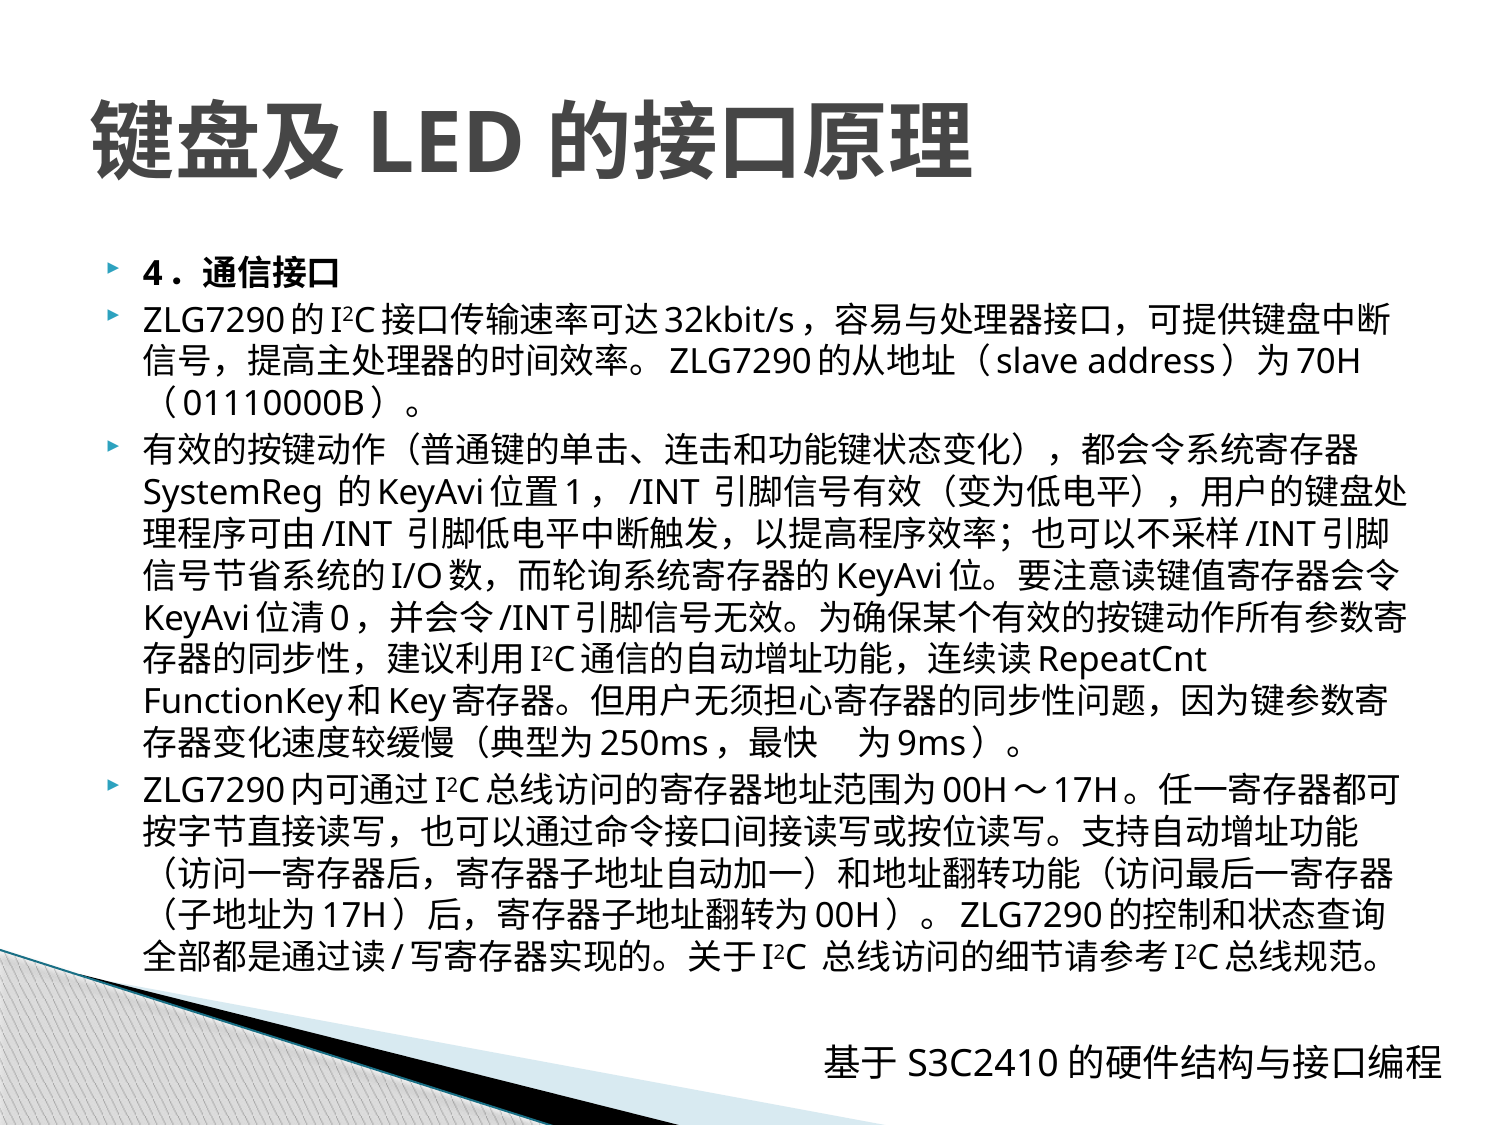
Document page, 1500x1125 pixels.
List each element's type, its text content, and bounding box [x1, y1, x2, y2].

title 键盘及LED的接口原理 [75, 45, 1425, 233]
list 4．通信接口 ZLG7290的I2C接口传输速率可达32kbit/s，容易与处理器接口，可提供键盘中断信号，提高主处理器的时间效率。ZLG7290的从地址（slave address）为70H（01110000B）。 有效的按键动作（普通键的单击、连击和功能键状态变化），都会令系统寄存器SystemReg 的KeyAvi位置1，/INT 引脚信号有效（变为低电平），用户的键盘处理程序可由/INT 引脚低电平中断触发，以提高程序效率；也可以不采样/INT引脚信号节省系统的I/O数，而轮询系统寄存器的KeyAvi位。要注意读键值寄存器会令KeyAvi位清0，并会令/INT引脚信号无效。为确保某个有效的按键动作所有参数寄存器的同步性，建议利用I2C通信的自动增址功能，连续读RepeatCnt FunctionKey和Key寄存器。但用户无须担心寄存器的同步性问题，因为键参数寄存器变化速度较缓慢（典型为250ms，最快 为9ms）。 ZLG7290内可通过I2C总线访问的寄存器地址范围为00H～17H。任一寄存器都可按字节直接读写，也可以通过命令接口间接读写或按位读写。支持自动增址功能（访问一寄存器后，寄存器子地址自动加一）和地址翻转功能（访问最后一寄存器（子地址为17H）后，寄存器子地址翻转为00H）。ZLG7290的控制和状态查询全部都是通过读/写寄存器实现的。关于I2C 总线访问的细节请参考I2C总线规范。 [75, 243, 1425, 1020]
text_box 基于S3C2410的硬件结构与接口编程 [808, 1031, 1500, 1091]
